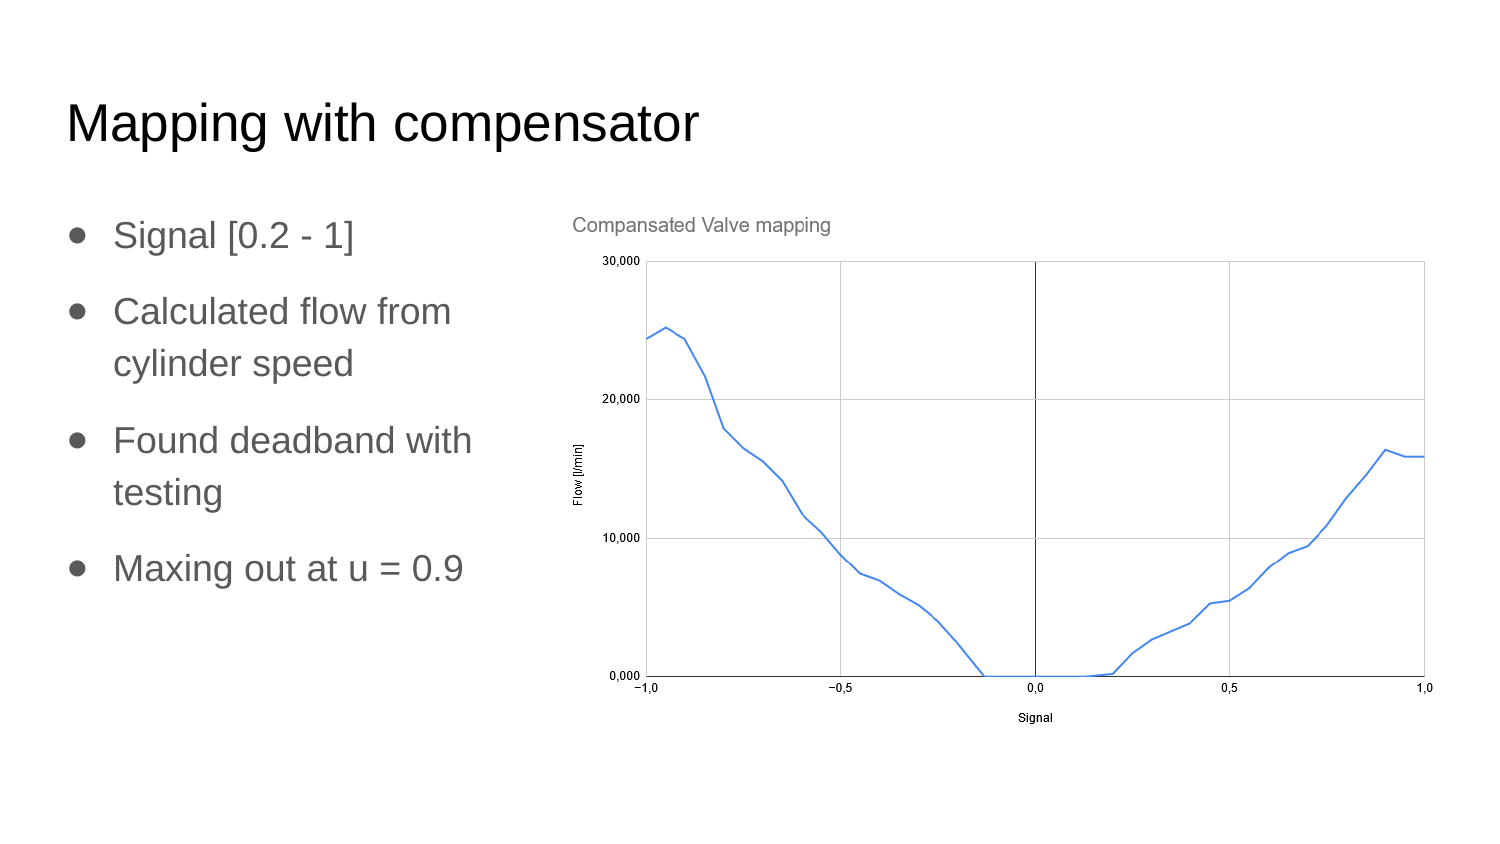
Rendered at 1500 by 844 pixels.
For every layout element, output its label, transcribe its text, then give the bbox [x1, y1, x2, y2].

picture [544, 188, 1450, 750]
list Signal [0.2 - 1] Calculated flow from cylinder speed Found deadband with testing Maxing out at u = 0.9 [51, 189, 542, 750]
title Mapping with compensator [51, 72, 1449, 167]
